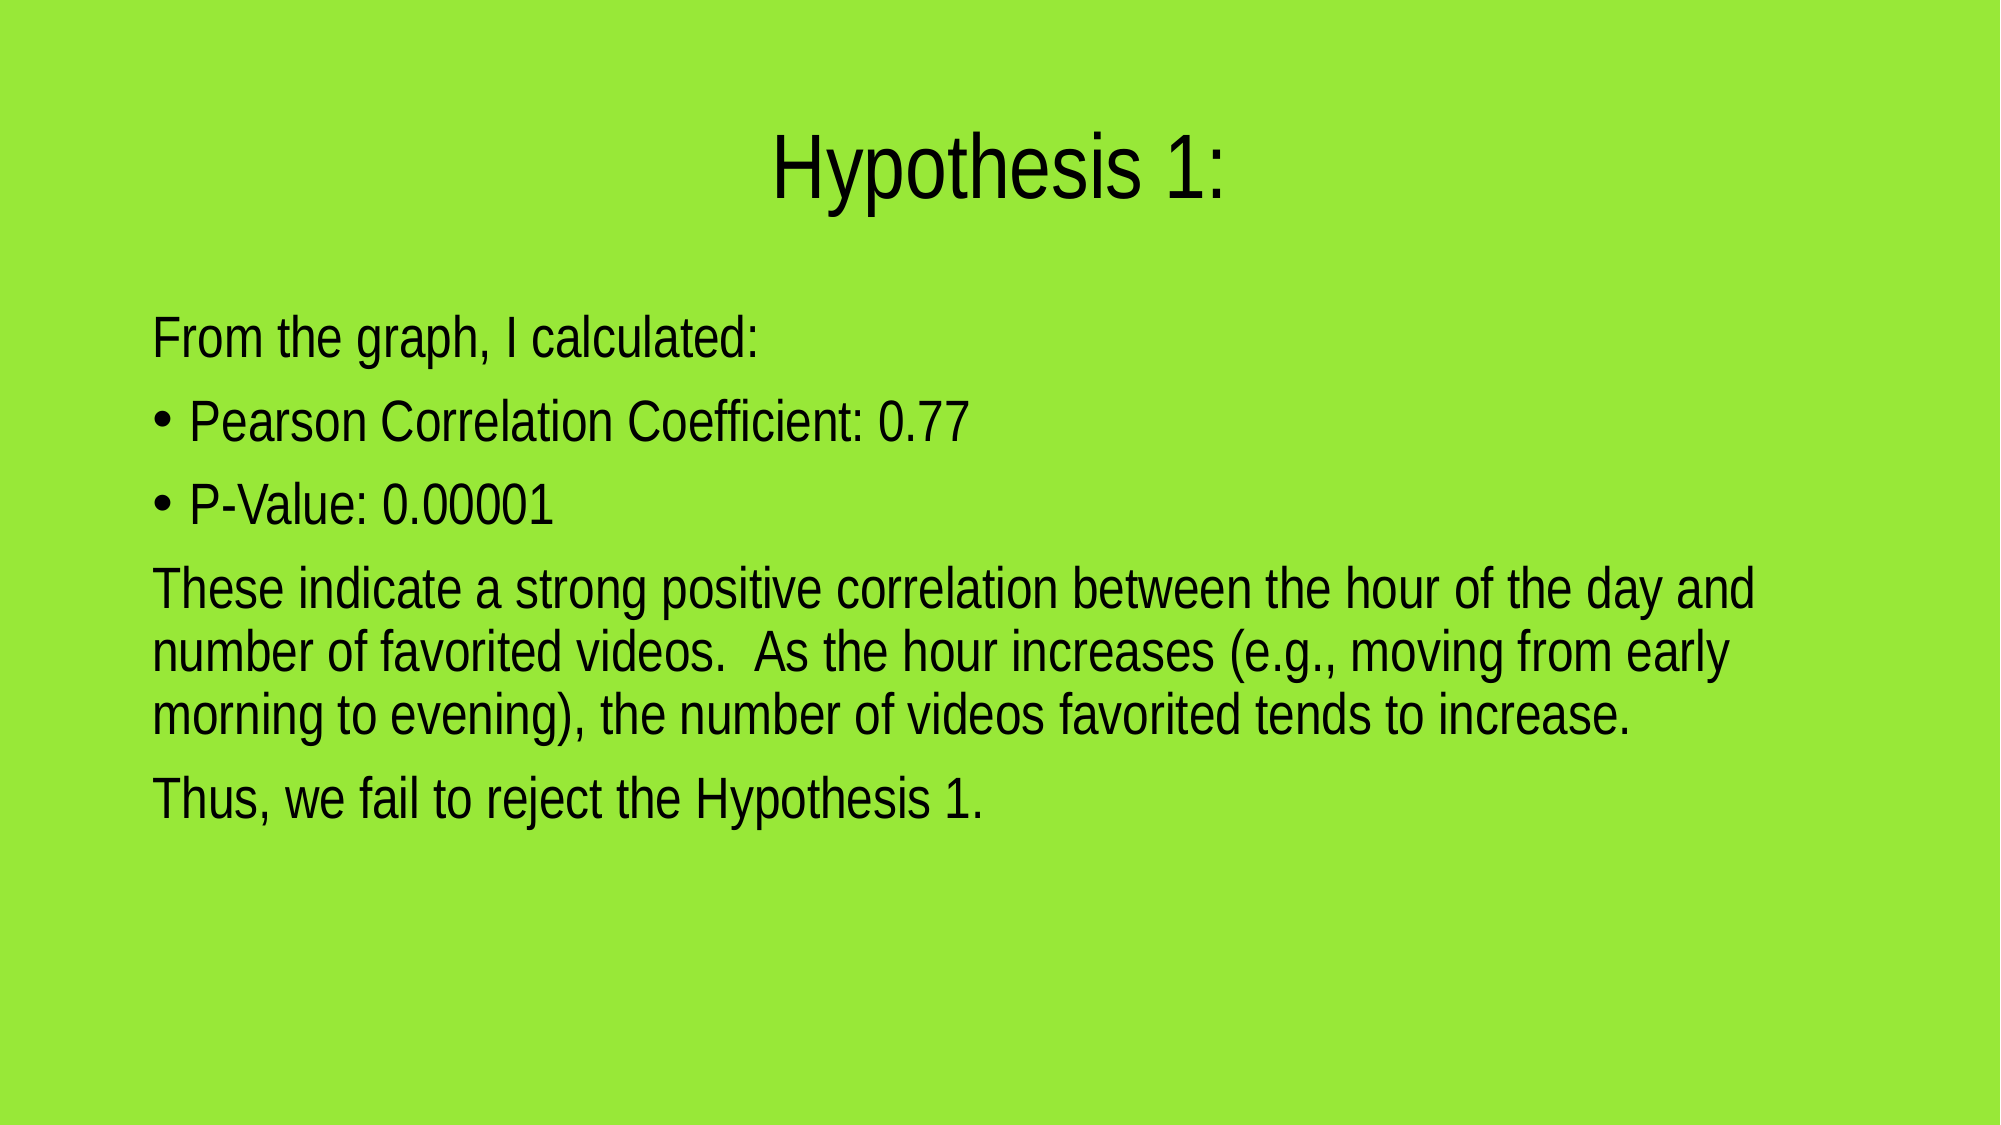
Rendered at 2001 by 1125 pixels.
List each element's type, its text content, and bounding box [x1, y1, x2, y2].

title Hypothesis 1: [137, 59, 1863, 278]
list From the graph, I calculated: Pearson Correlation Coefficient: 0.77 P-Value: 0.00001 These indicate a strong positive correlation between the hour of the day and number of favorited videos. As the hour increases (e.g., moving from early morning to evening), the number of videos favorited tends to increase. Thus, we fail to reject the Hypothesis 1. [137, 299, 1863, 1014]
